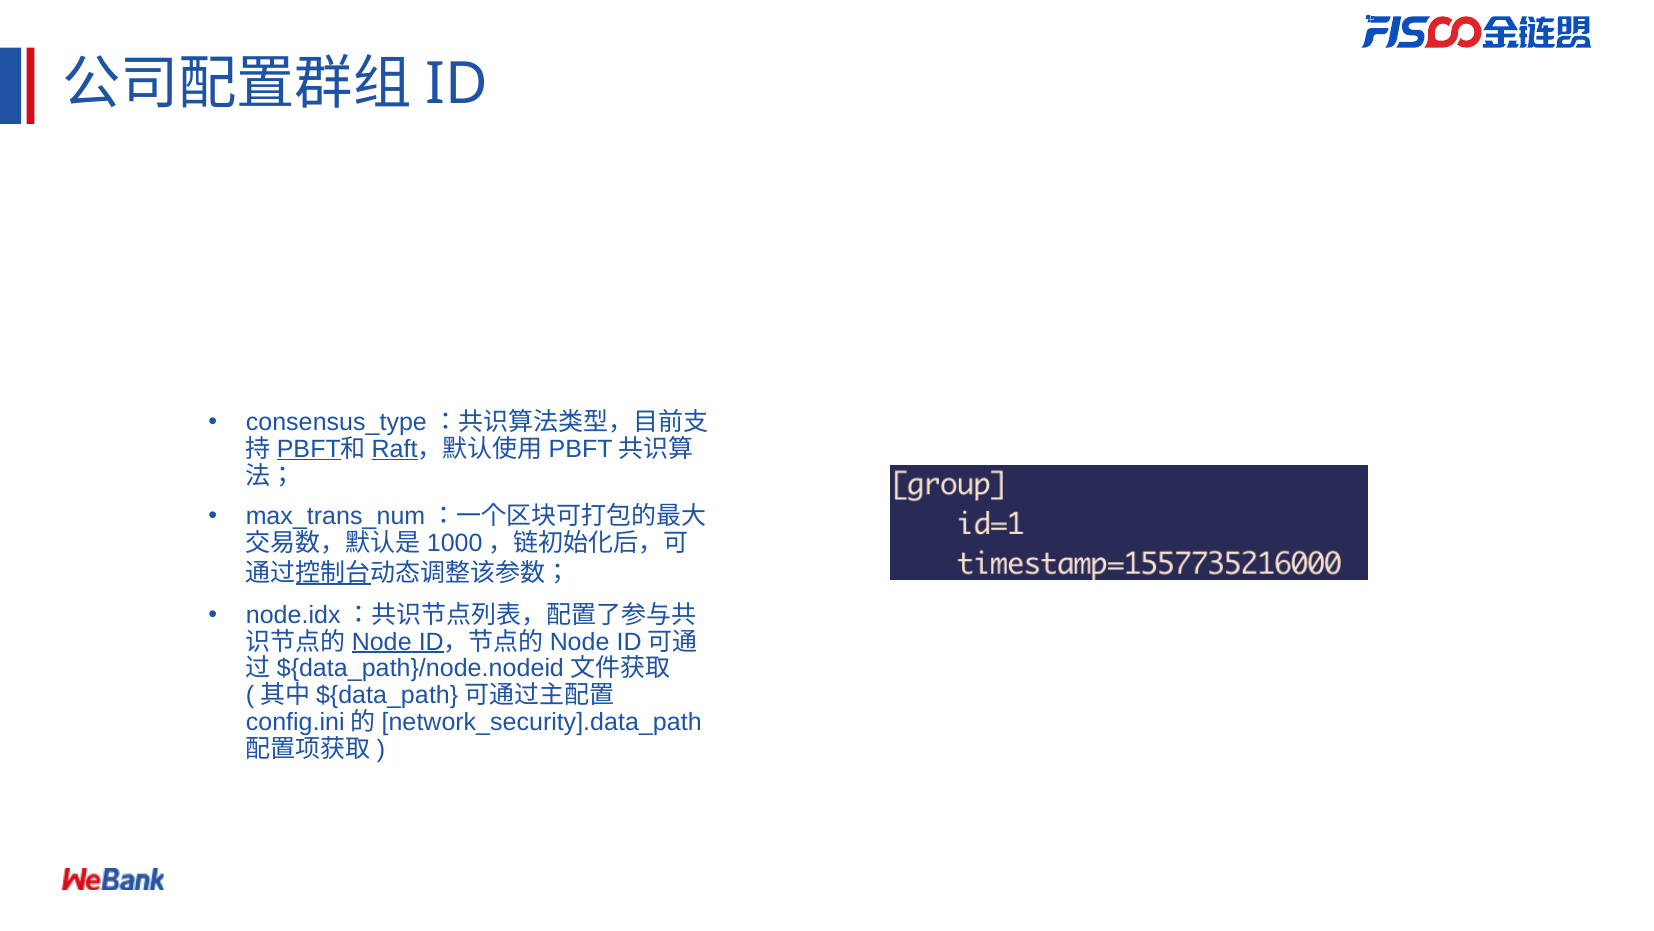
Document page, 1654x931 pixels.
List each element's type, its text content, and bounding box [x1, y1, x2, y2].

title 公司配置群组ID [62, 52, 1592, 209]
text_box consensus_type：共识算法类型，目前支持PBFT和Raft，默认使用PBFT共识算法； max_trans_num：一个区块可打包的最大交易数，默认是1000，链初始化后，可通过控制台动态调整该参数； node.idx：共识节点列表，配置了参与共识节点的Node ID，节点的Node ID可通过${data_path}/node.nodeid文件获取(其中${data_path}可通过主配置config.ini的[network_security].data_path配置项获取) [174, 401, 725, 785]
picture [890, 465, 1368, 580]
